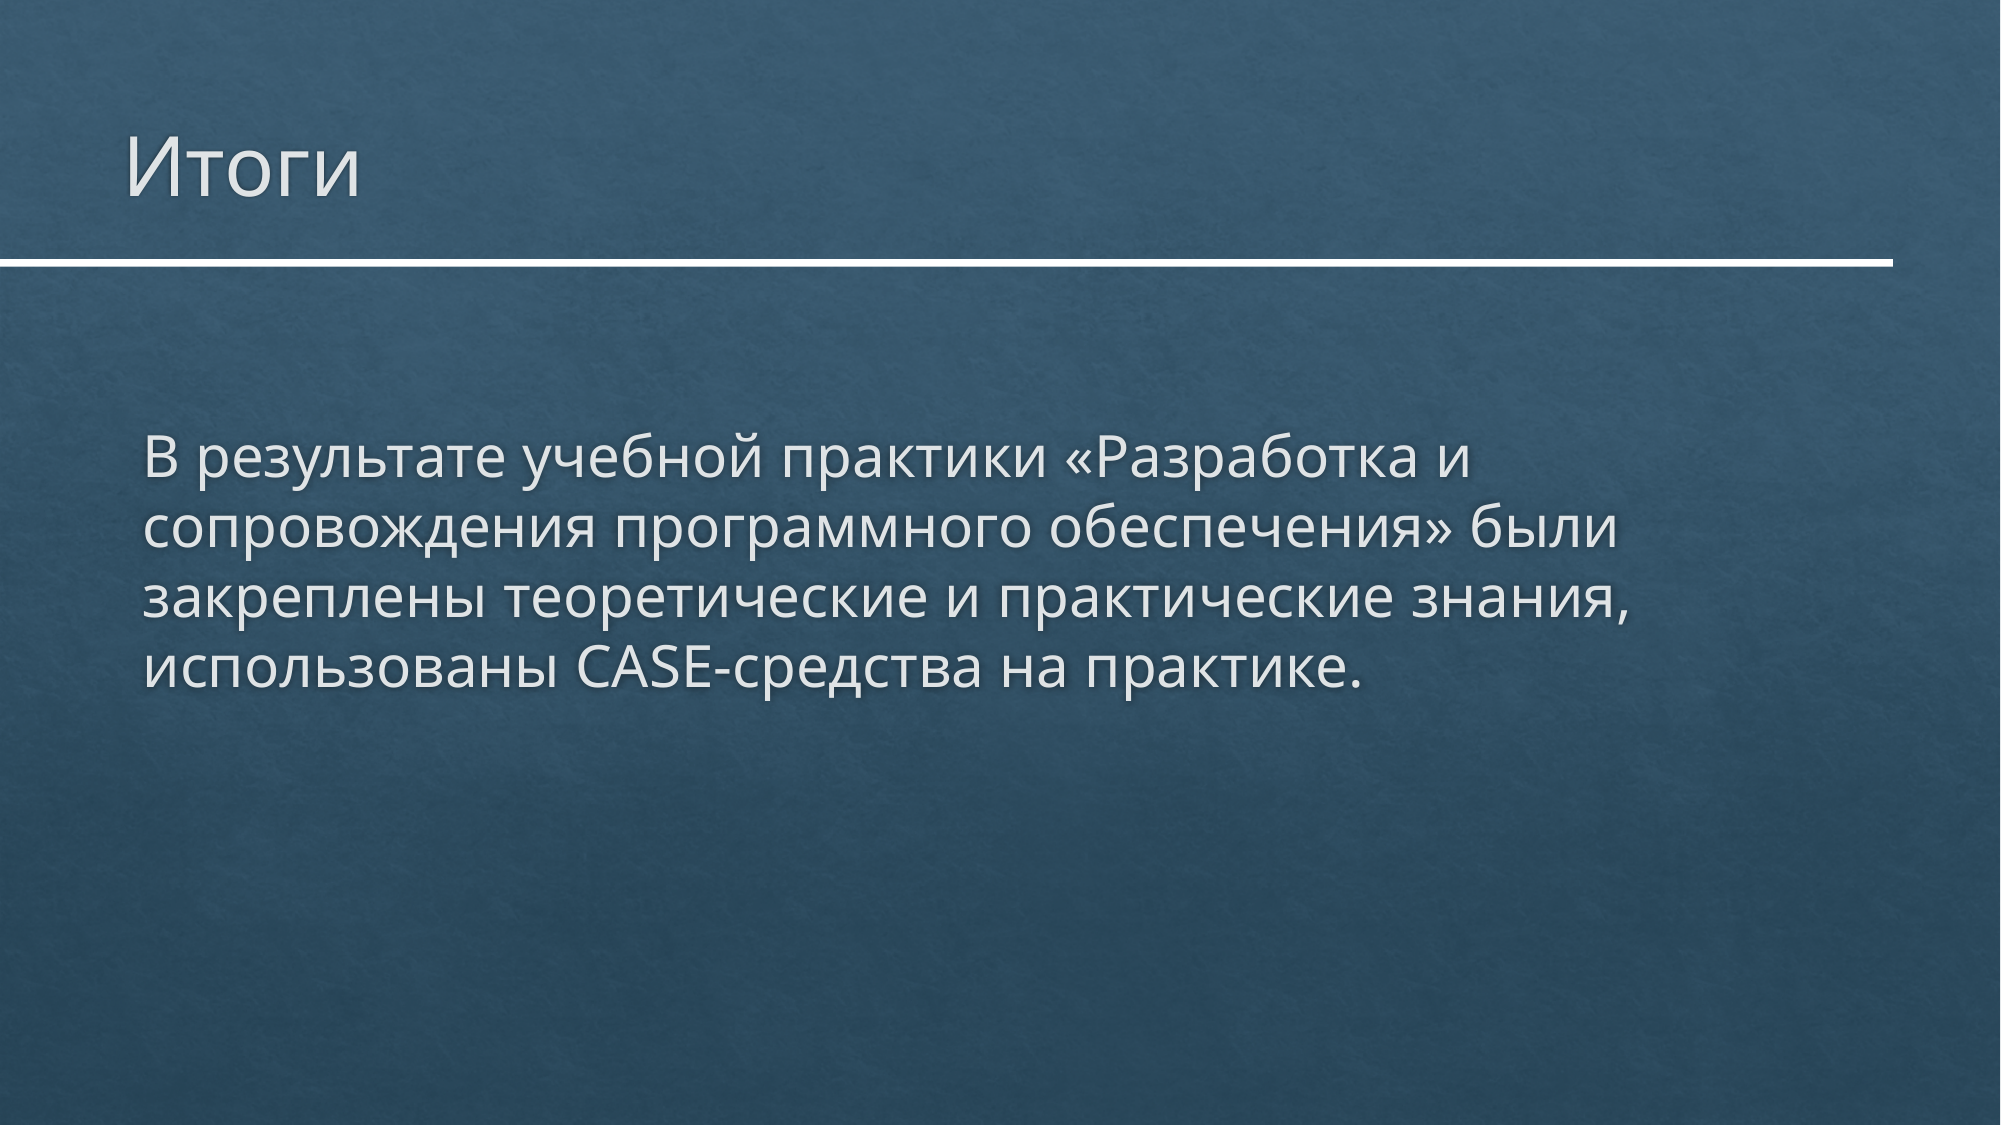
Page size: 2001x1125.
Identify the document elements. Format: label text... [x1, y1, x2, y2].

title Итоги [0, 83, 581, 243]
list В результате учебной практики «Разработка и сопровождения программного обеспечения» были закреплены теоретические и практические знания, использованы CASE-средства на практике. [121, 411, 1857, 761]
text_box [0, 258, 1894, 268]
